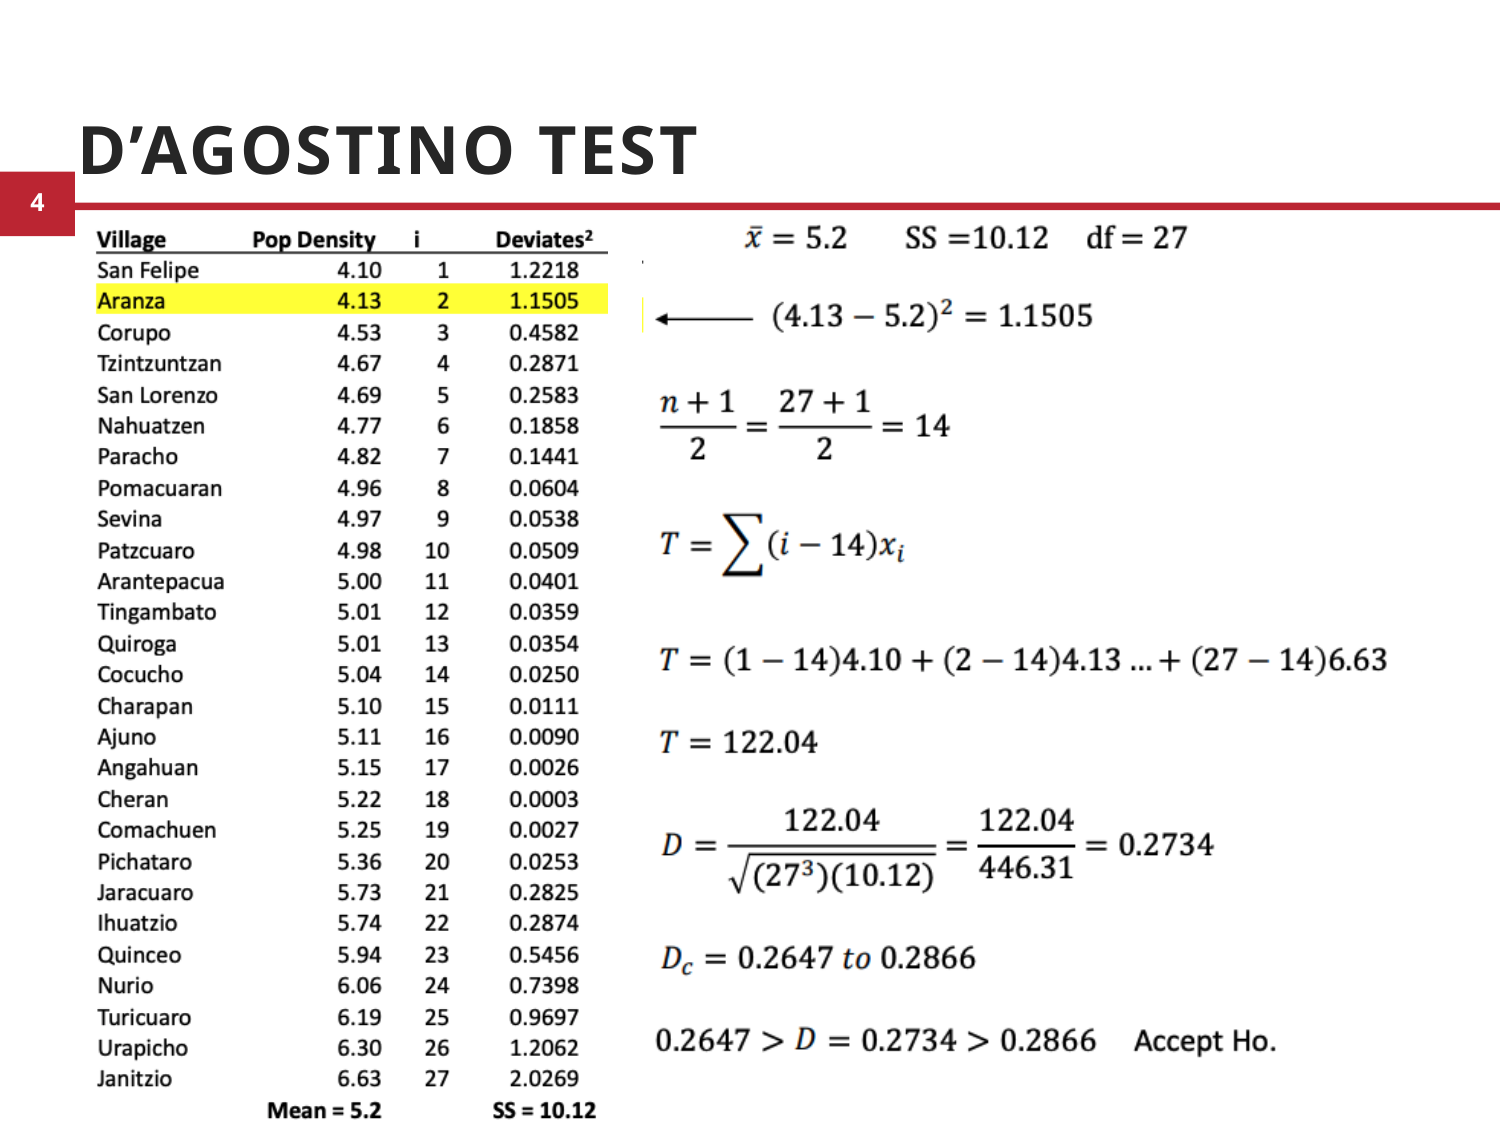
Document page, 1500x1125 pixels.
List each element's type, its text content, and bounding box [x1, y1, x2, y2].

title D’Agostino Test [75, 0, 1425, 188]
picture [641, 211, 1426, 1095]
picture [74, 216, 609, 1125]
